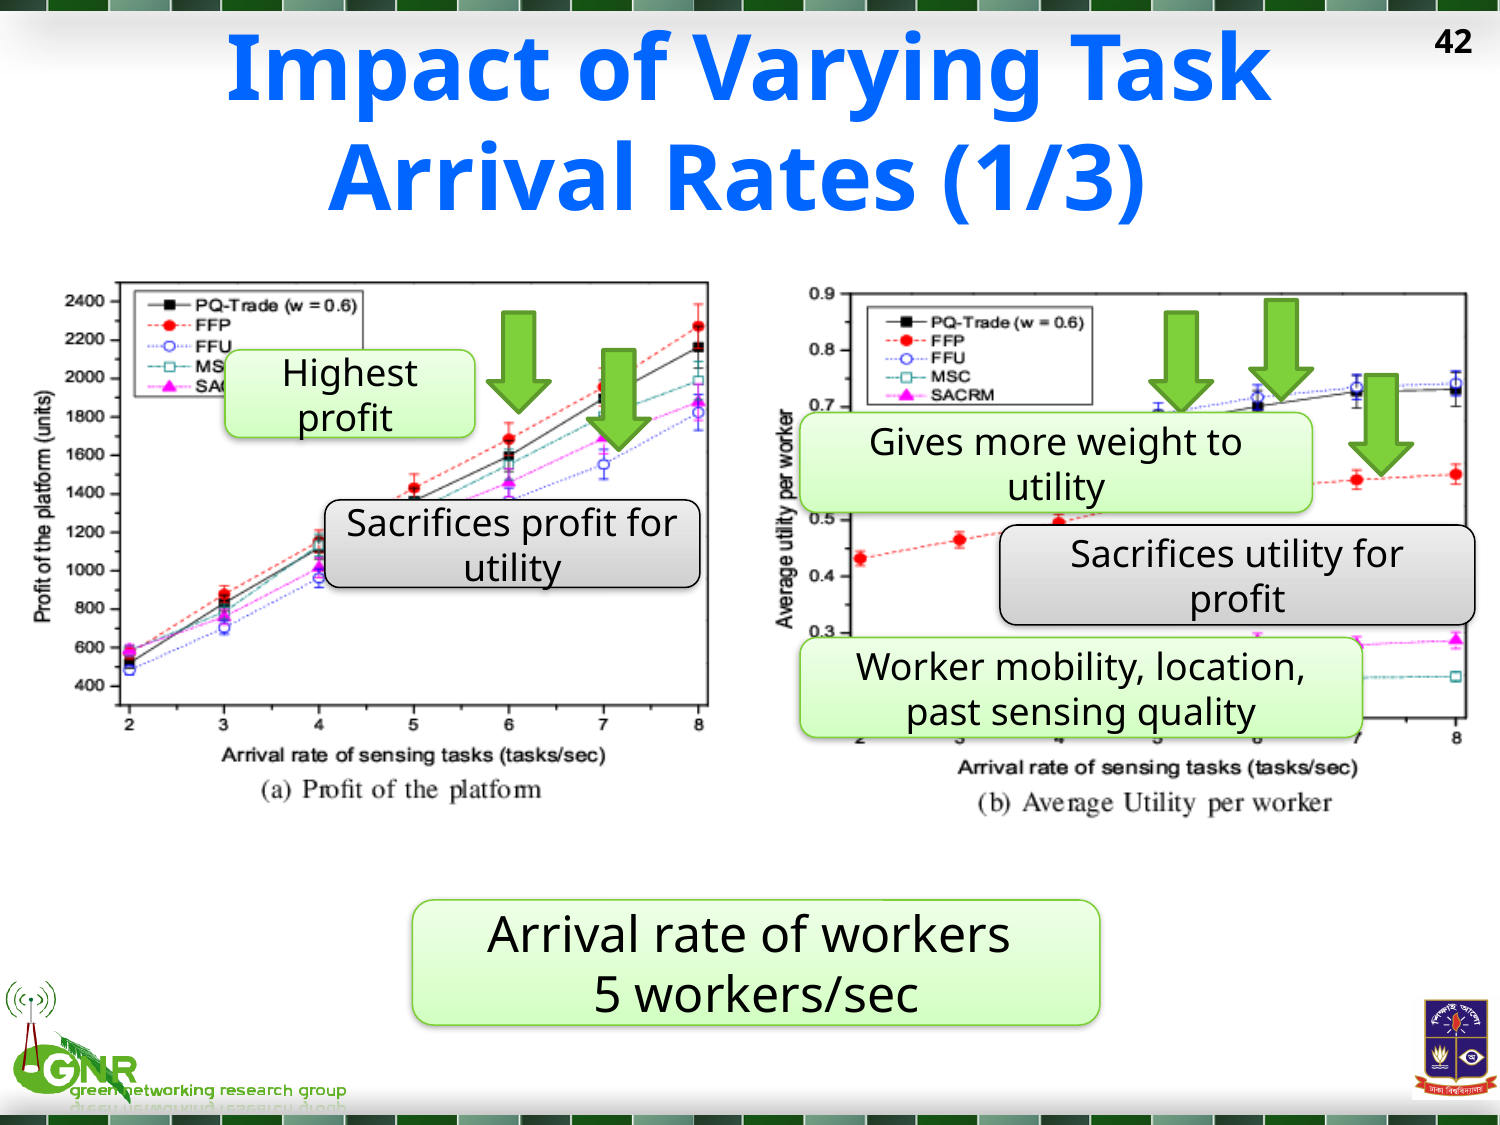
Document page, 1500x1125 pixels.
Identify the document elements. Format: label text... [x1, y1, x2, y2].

picture [774, 274, 1479, 826]
picture [0, 0, 1500, 11]
picture [1412, 996, 1500, 1100]
text_box 42 [1399, 12, 1488, 73]
text_box Impact of Varying Task Arrival Rates (1/3) [74, 12, 1425, 225]
text_box Arrival rate of workers 5 workers/sec [411, 899, 1101, 1026]
picture [0, 976, 1500, 1125]
picture [24, 262, 729, 813]
